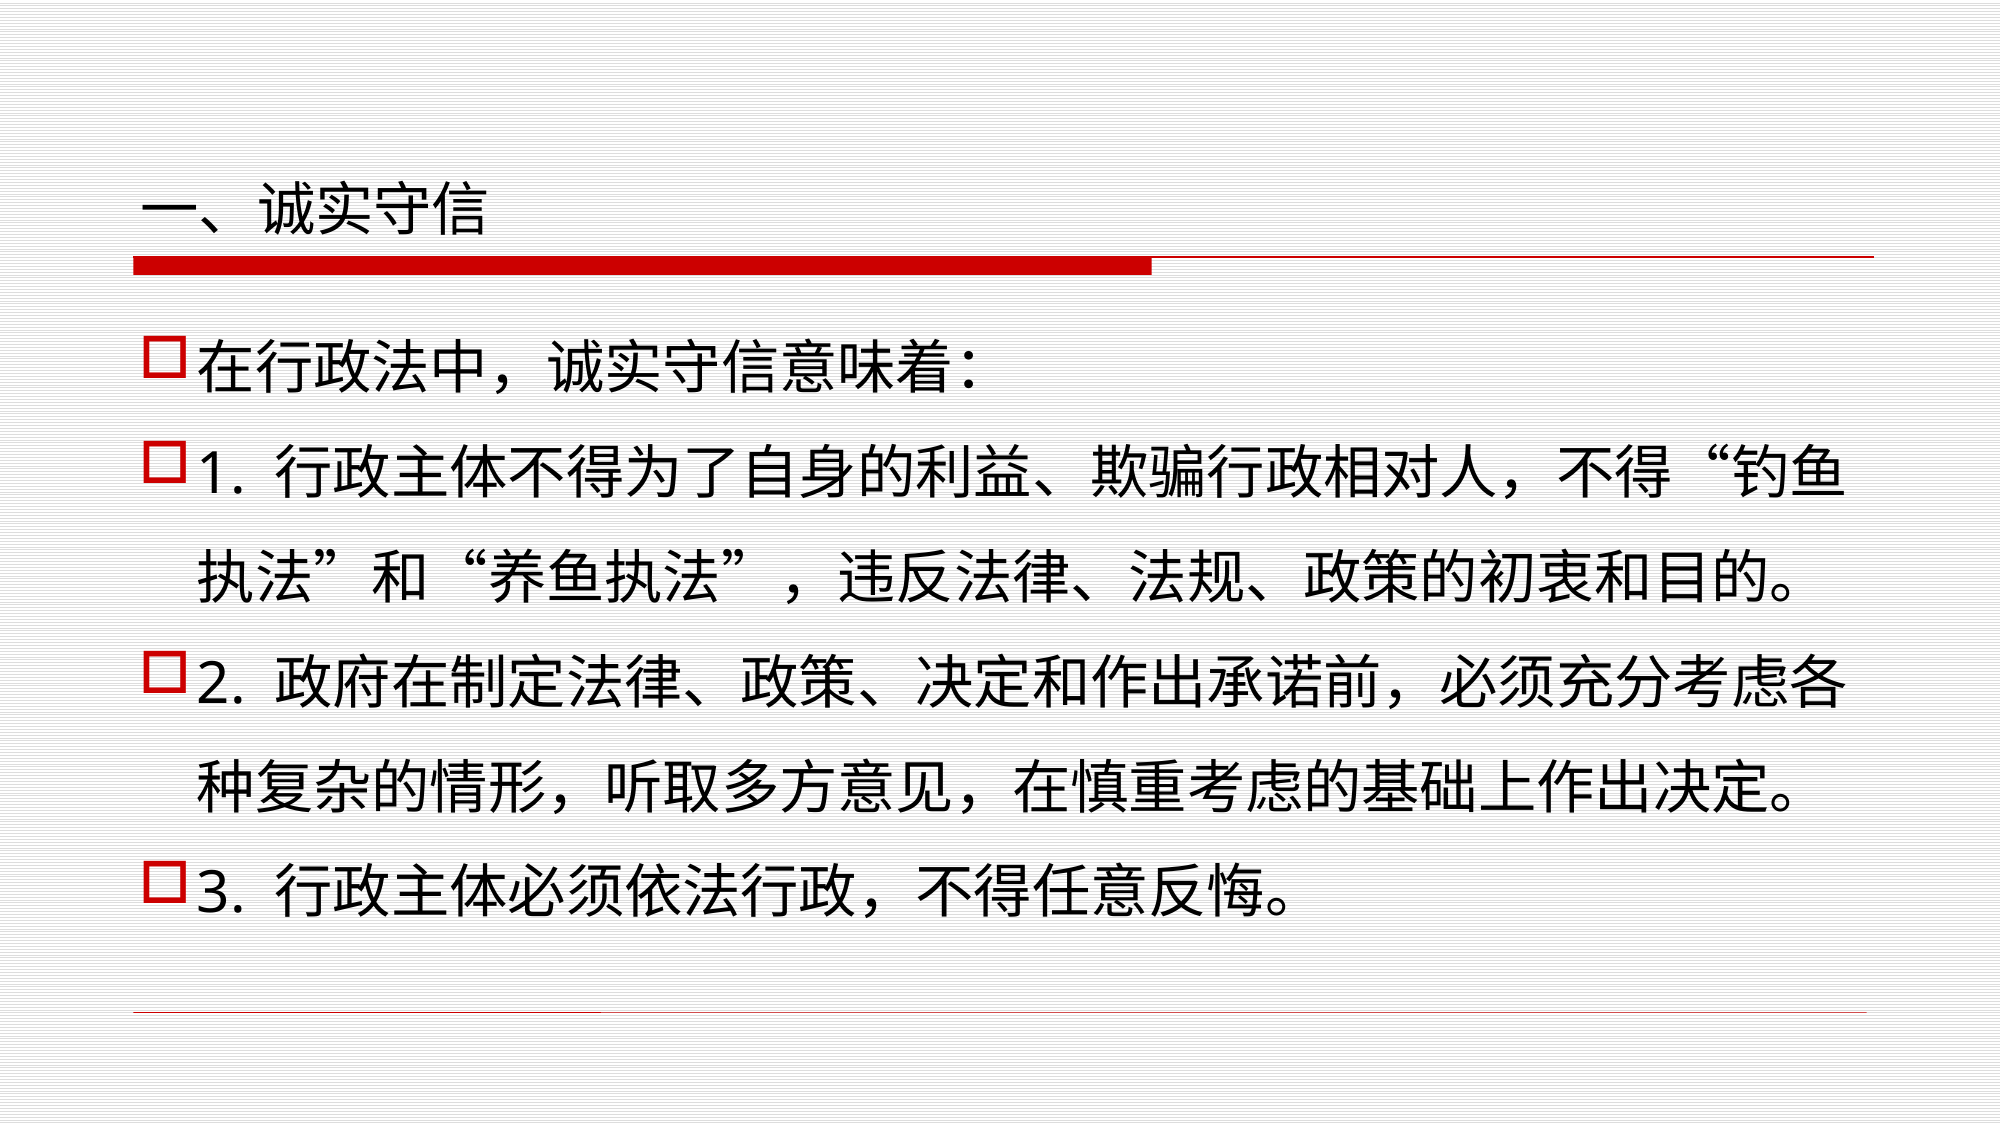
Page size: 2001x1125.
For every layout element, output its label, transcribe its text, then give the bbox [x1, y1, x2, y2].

title 一、诚实守信 [125, 49, 1876, 250]
list 在行政法中，诚实守信意味着： 1. 行政主体不得为了自身的利益、欺骗行政相对人，不得“钓鱼执法”和“养鱼执法”，违反法律、法规、政策的初衷和目的。 2. 政府在制定法律、政策、决定和作出承诺前，必须充分考虑各种复杂的情形，听取多方意见，在慎重考虑的基础上作出决定。 3. 行政主体必须依法行政，不得任意反悔。 [123, 287, 1875, 988]
